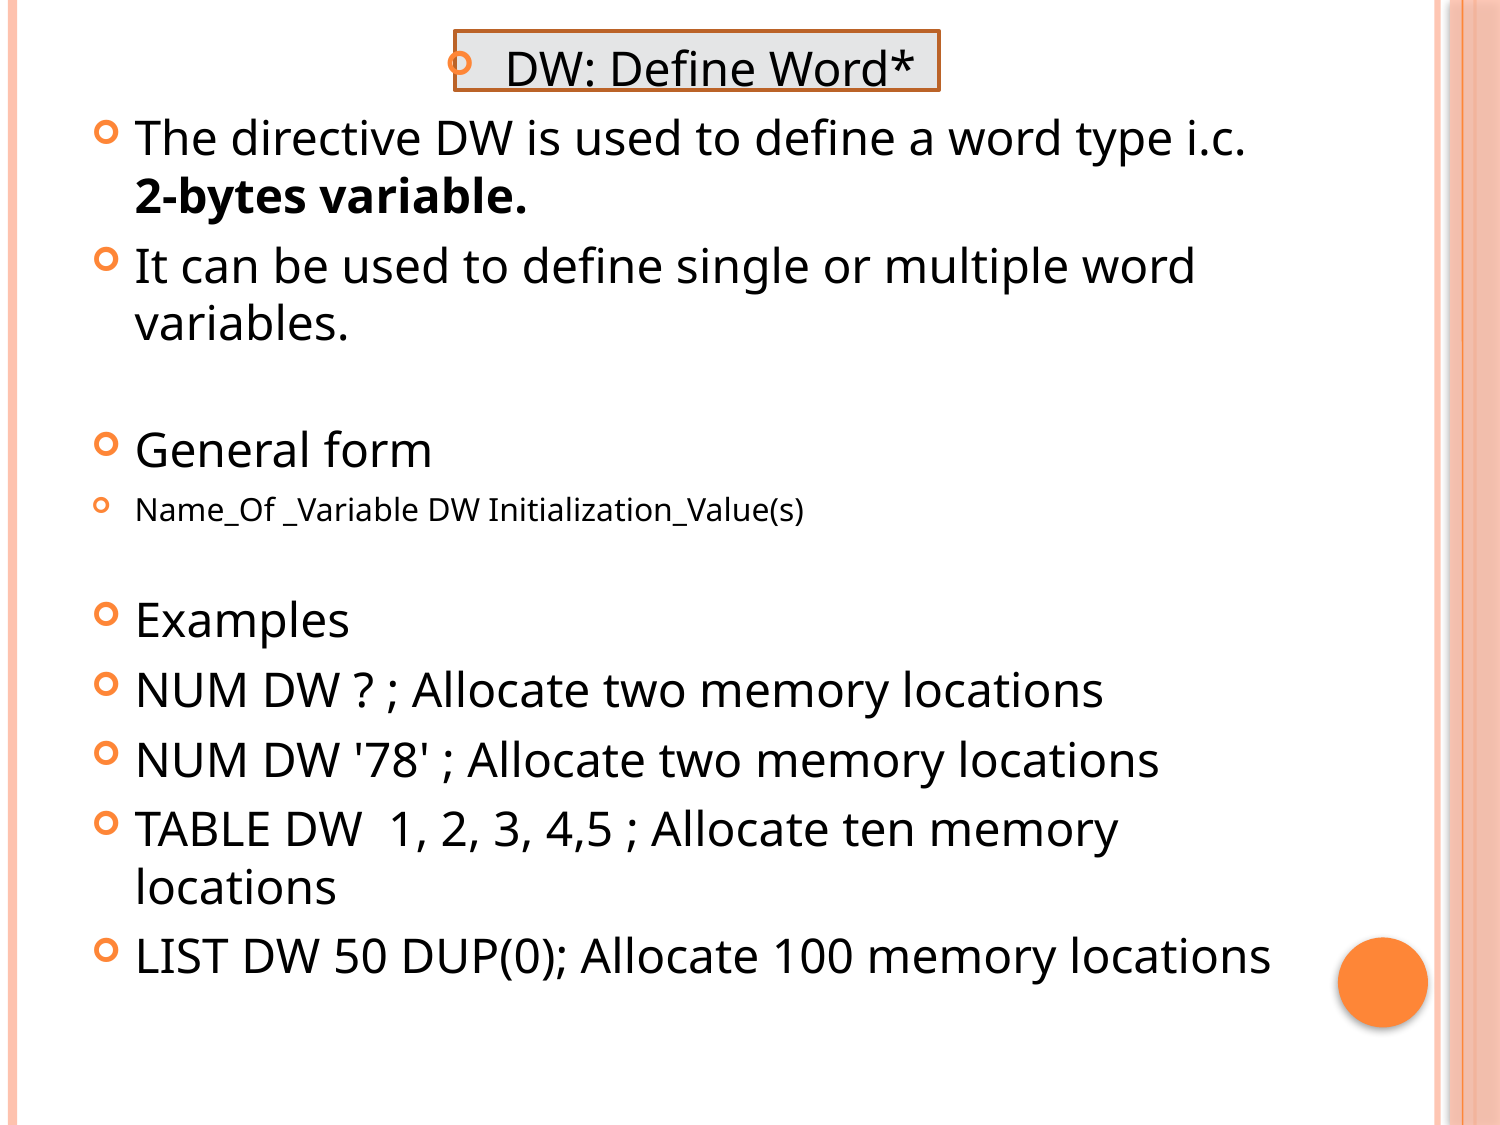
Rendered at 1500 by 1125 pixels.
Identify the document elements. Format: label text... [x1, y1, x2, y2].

list DW: Define Word* The directive DW is used to define a word type i.c. 2-bytes variable. It can be used to define single or multiple word variables. General form Name_Of _Variable DW Initialization_Value(s) Examples NUM DW ? ; Allocate two memory locations NUM DW '78' ; Allocate two memory locations TABLE DW 1, 2, 3, 4,5 ; Allocate ten memory locations LIST DW 50 DUP(0); Allocate 100 memory locations [76, 30, 1302, 1008]
